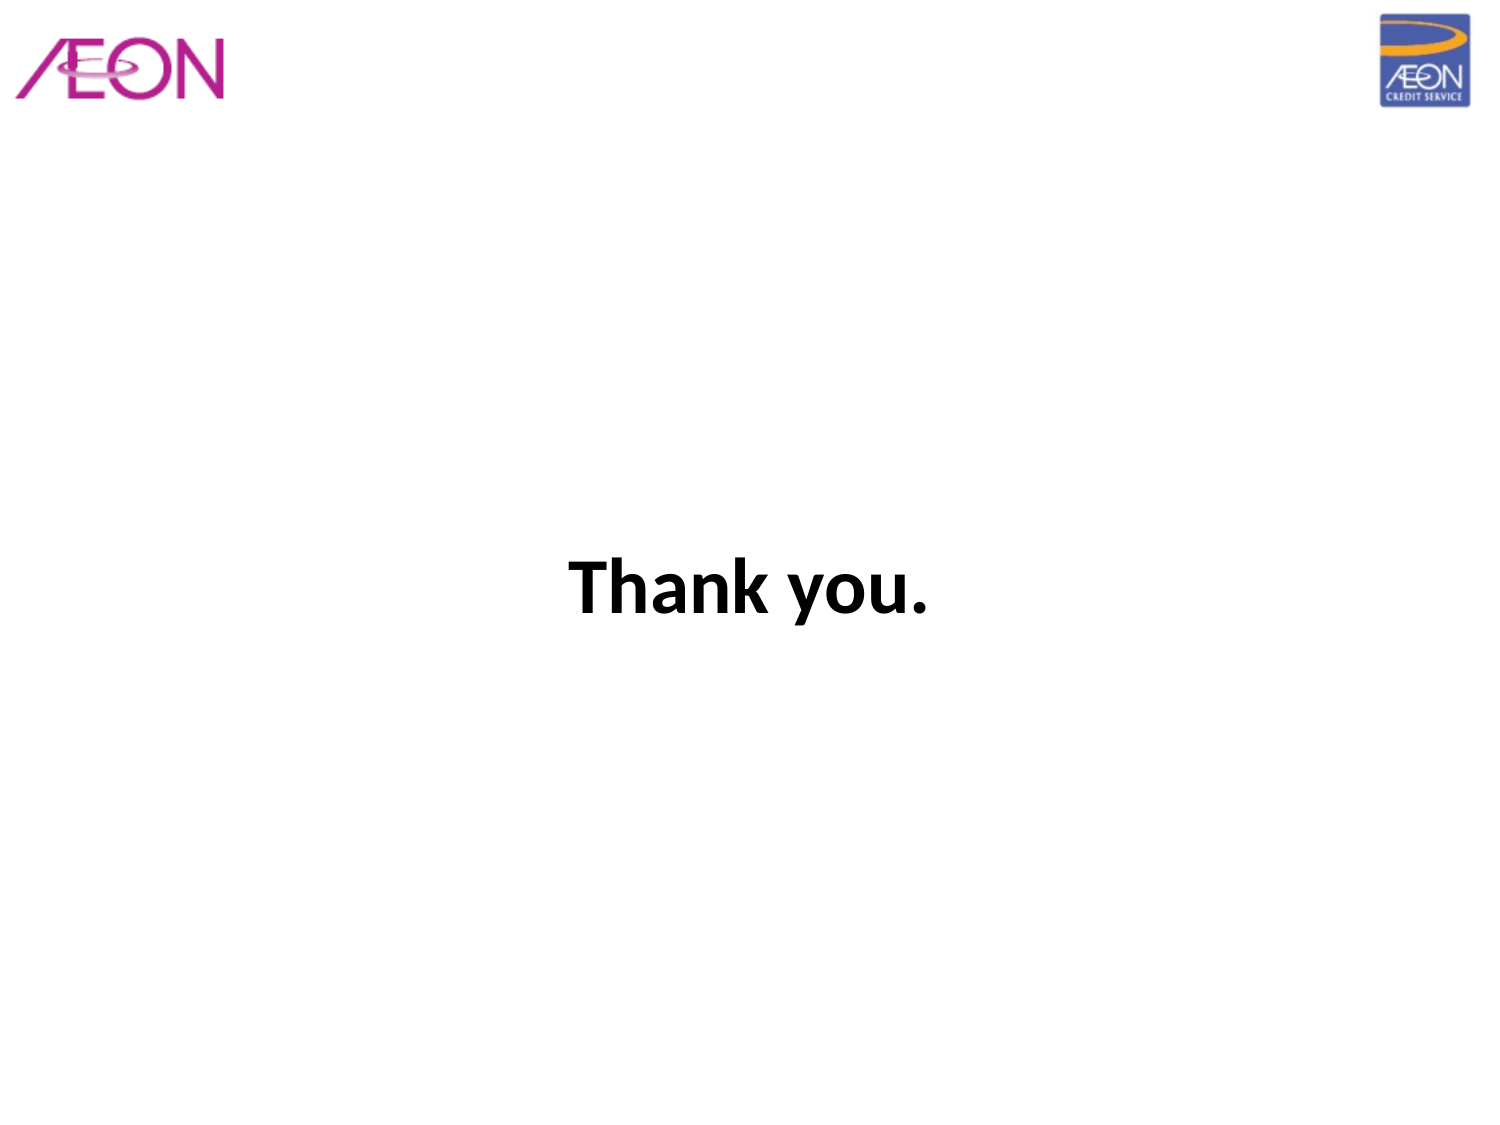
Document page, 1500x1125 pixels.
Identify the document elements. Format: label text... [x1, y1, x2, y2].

picture [1374, 10, 1475, 113]
text_box Thank you. [0, 527, 1500, 638]
picture [0, 1, 260, 125]
